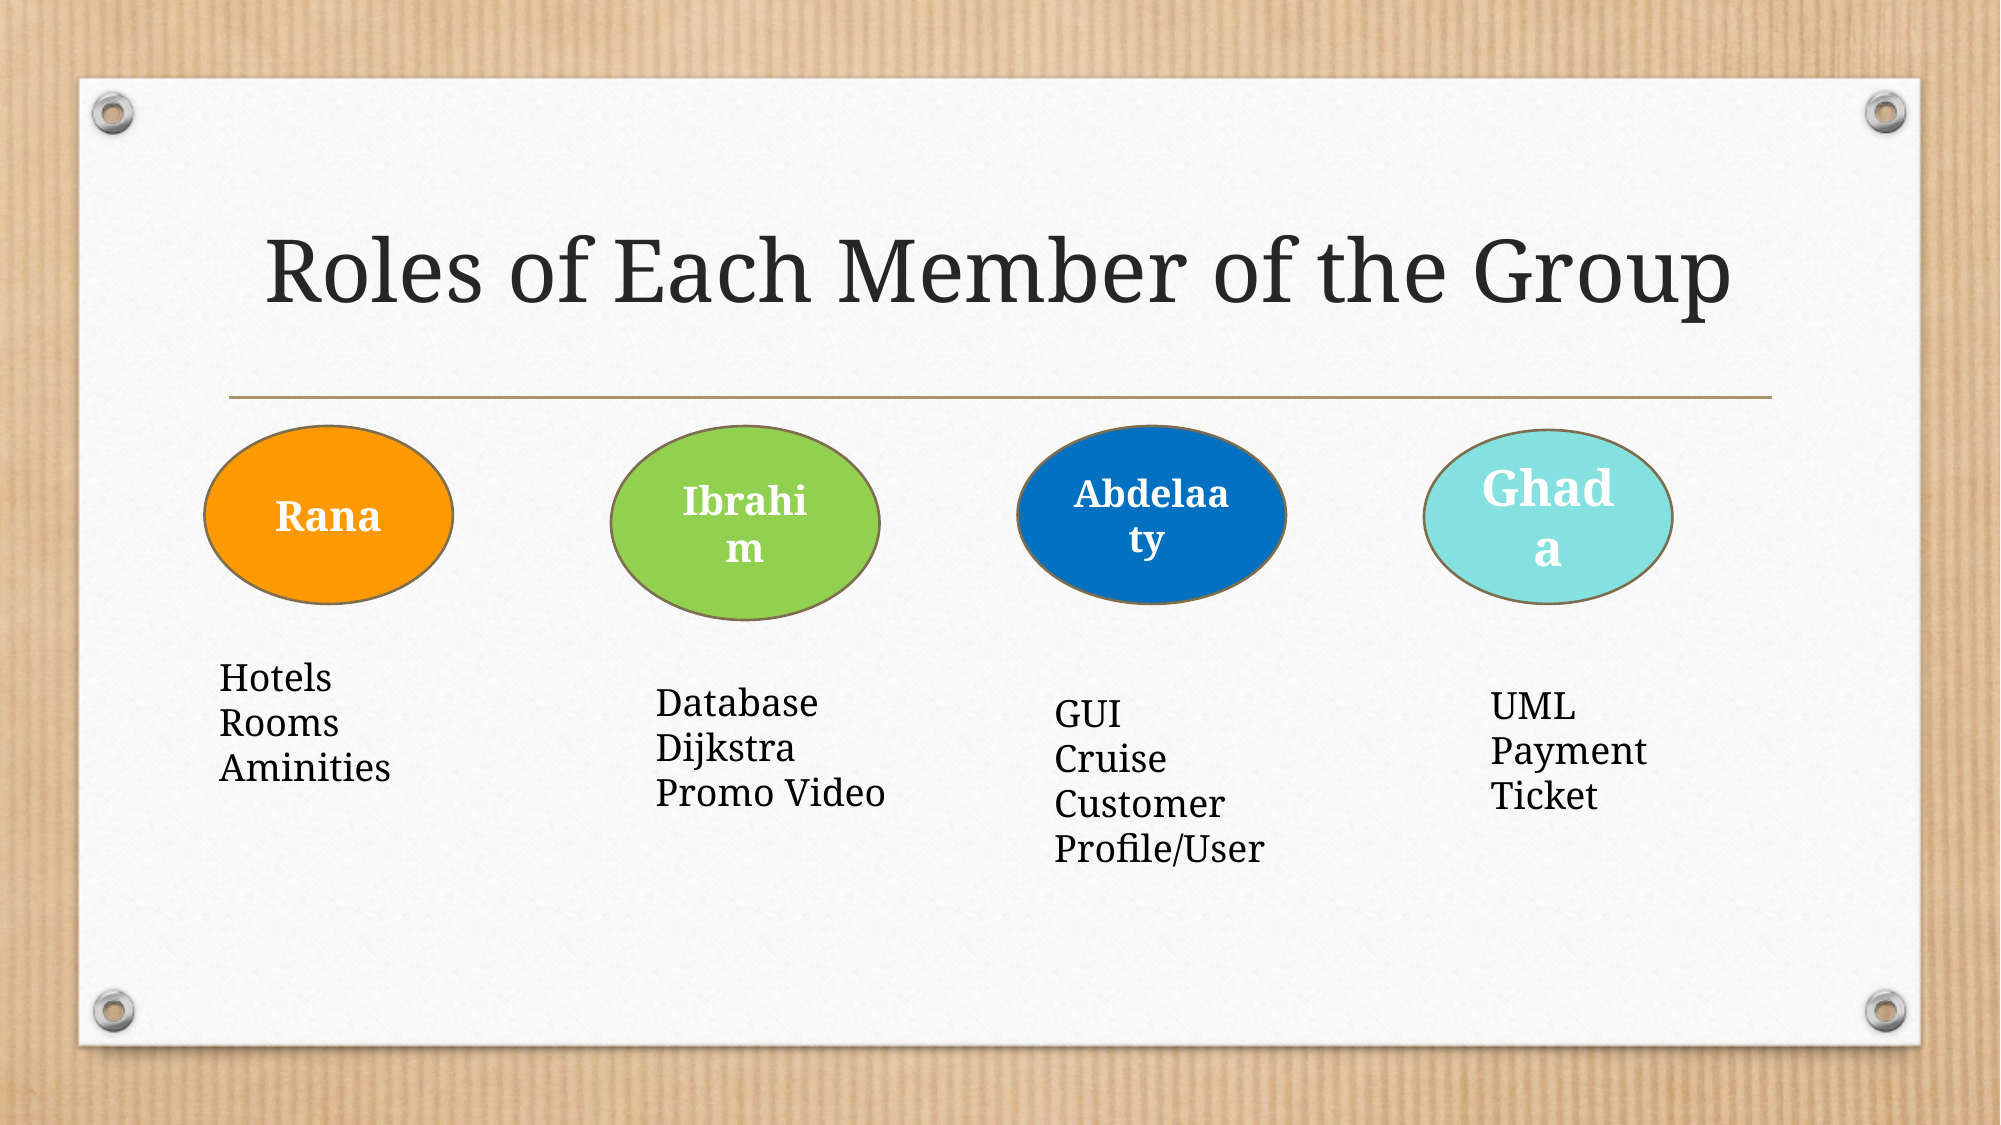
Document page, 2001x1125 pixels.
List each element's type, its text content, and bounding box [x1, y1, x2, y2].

text_box UML Payment Ticket [1475, 674, 1808, 825]
text_box GUI Cruise Customer Profile/User [1039, 682, 1424, 967]
text_box Ghada [1422, 428, 1674, 606]
text_box Abdelaaty [1016, 424, 1288, 606]
text_box Rana [203, 424, 455, 606]
text_box Hotels Rooms Aminities [204, 646, 537, 842]
title Roles of Each Member of the Group [212, 161, 1788, 375]
text_box Ibrahim [609, 424, 881, 622]
picture [0, 0, 2001, 1125]
text_box Database Dijkstra Promo Video [640, 671, 973, 866]
